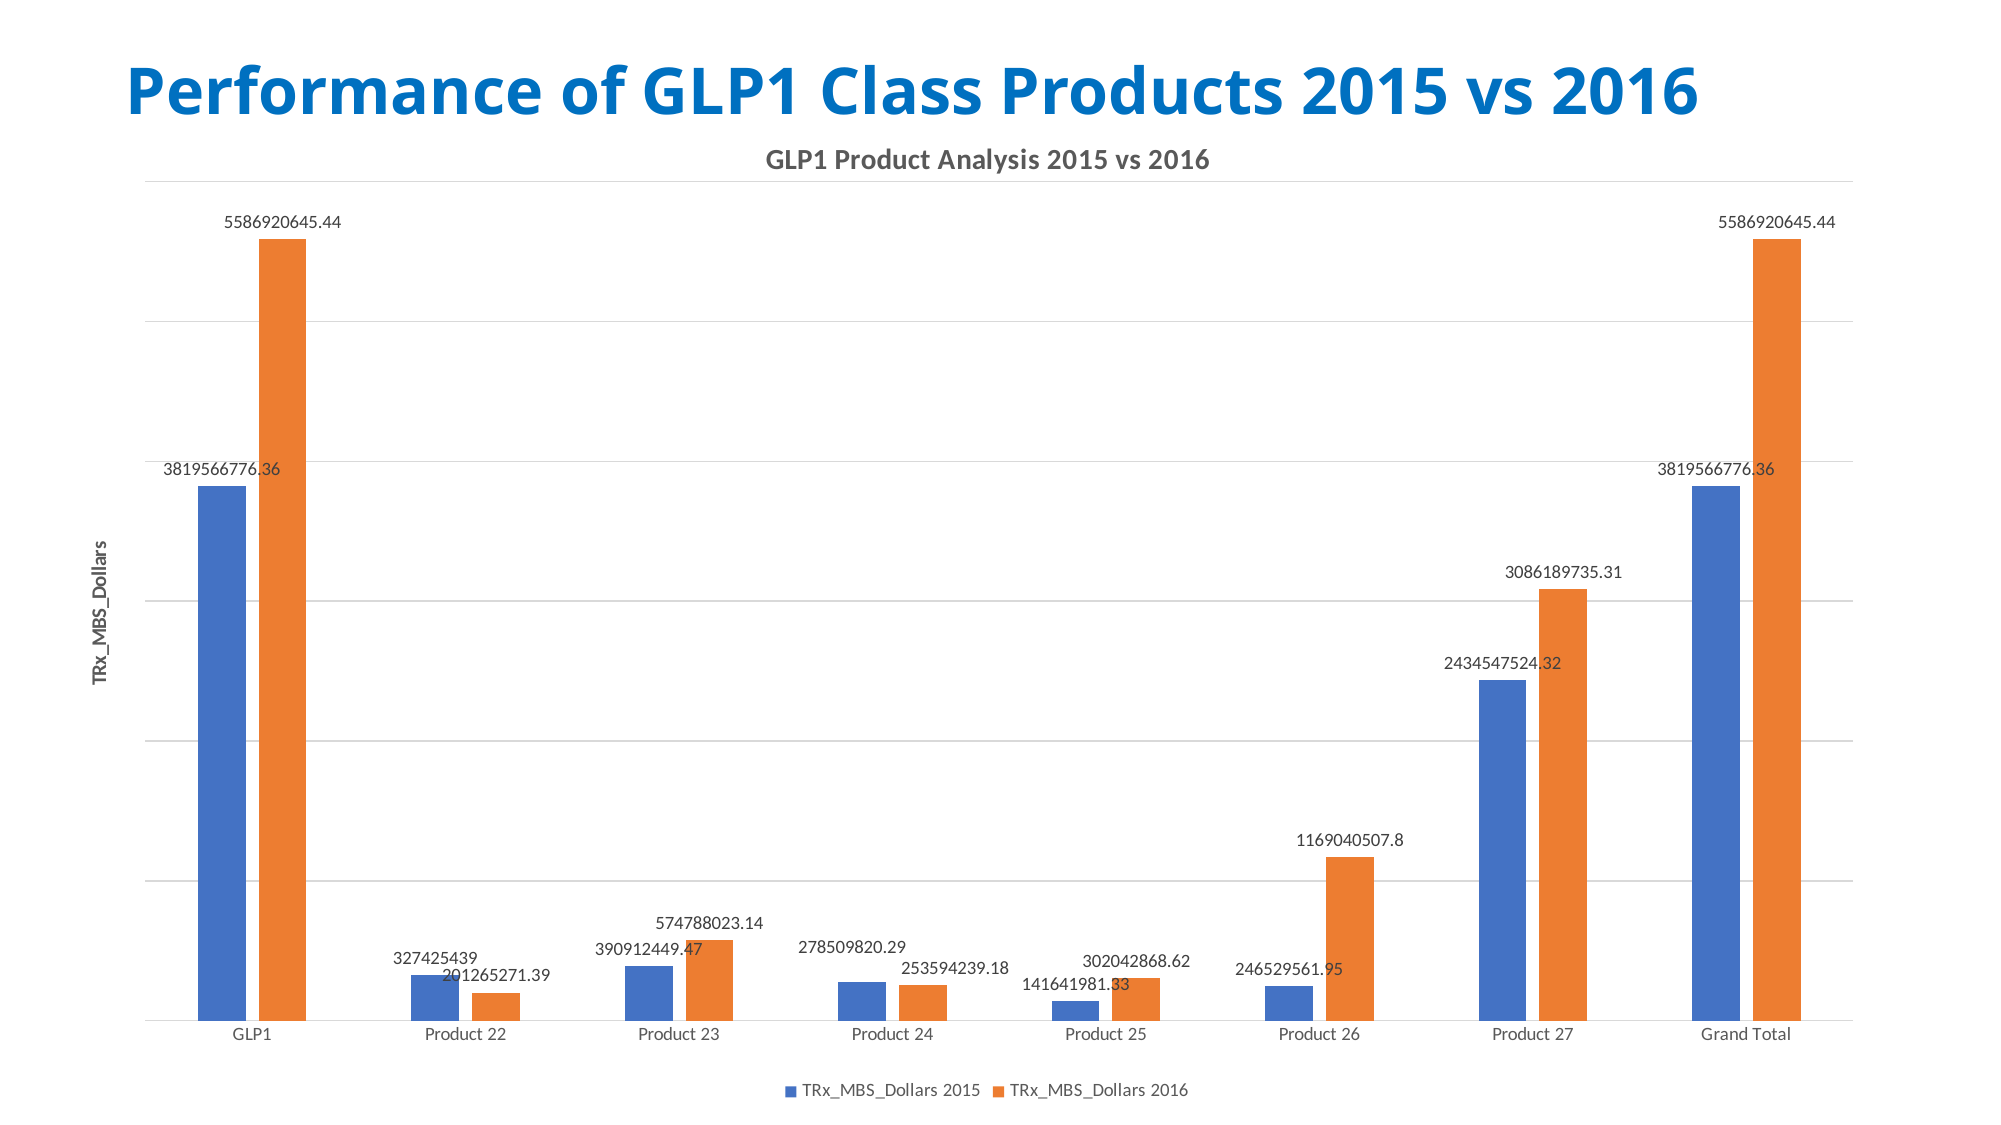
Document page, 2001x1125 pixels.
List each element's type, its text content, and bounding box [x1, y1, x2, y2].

chart [84, 136, 1890, 1108]
title Performance of GLP1 Class Products 2015 vs 2016 [110, 50, 1853, 136]
